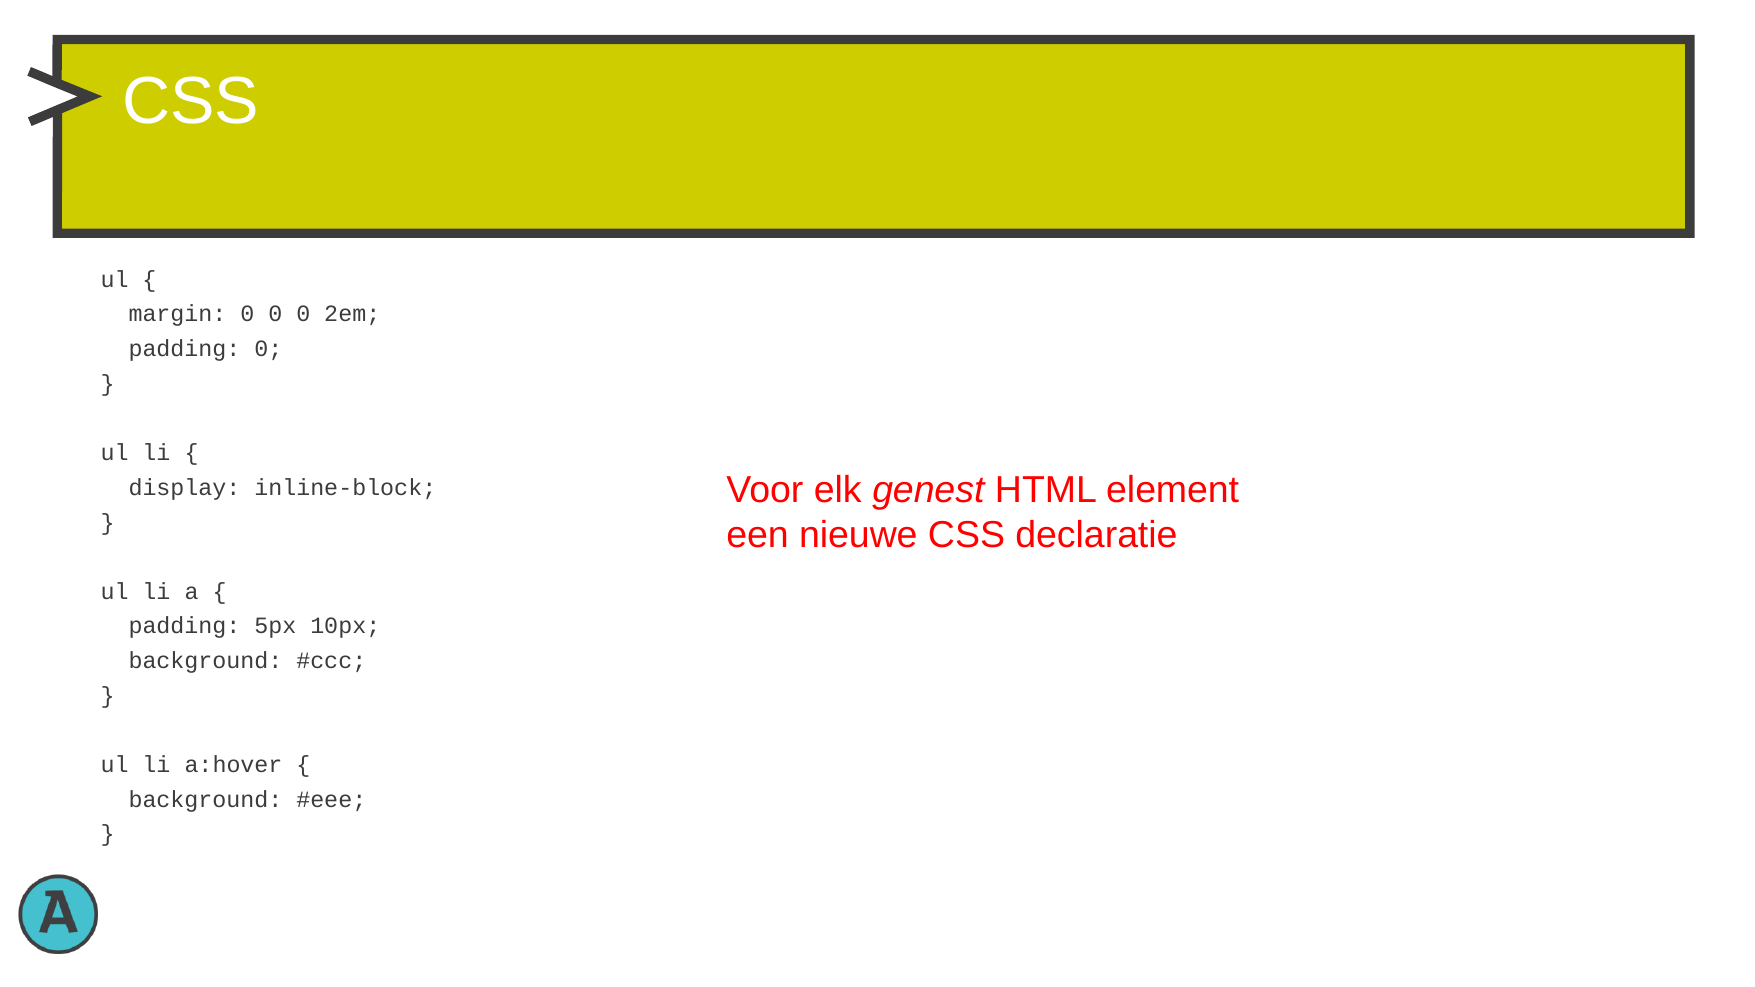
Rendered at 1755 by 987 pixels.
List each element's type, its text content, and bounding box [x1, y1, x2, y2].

picture [16, 872, 100, 956]
list ul { margin: 0 0 0 2em; padding: 0; } ul li { display: inline-block; } ul li a { padding: 5px 10px; background: #ccc; } ul li a:hover { background: #eee; } [85, 256, 1657, 860]
title CSS [53, 35, 1694, 238]
text_box Voor elk genest HTML element een nieuwe CSS declaratie [711, 457, 1326, 563]
